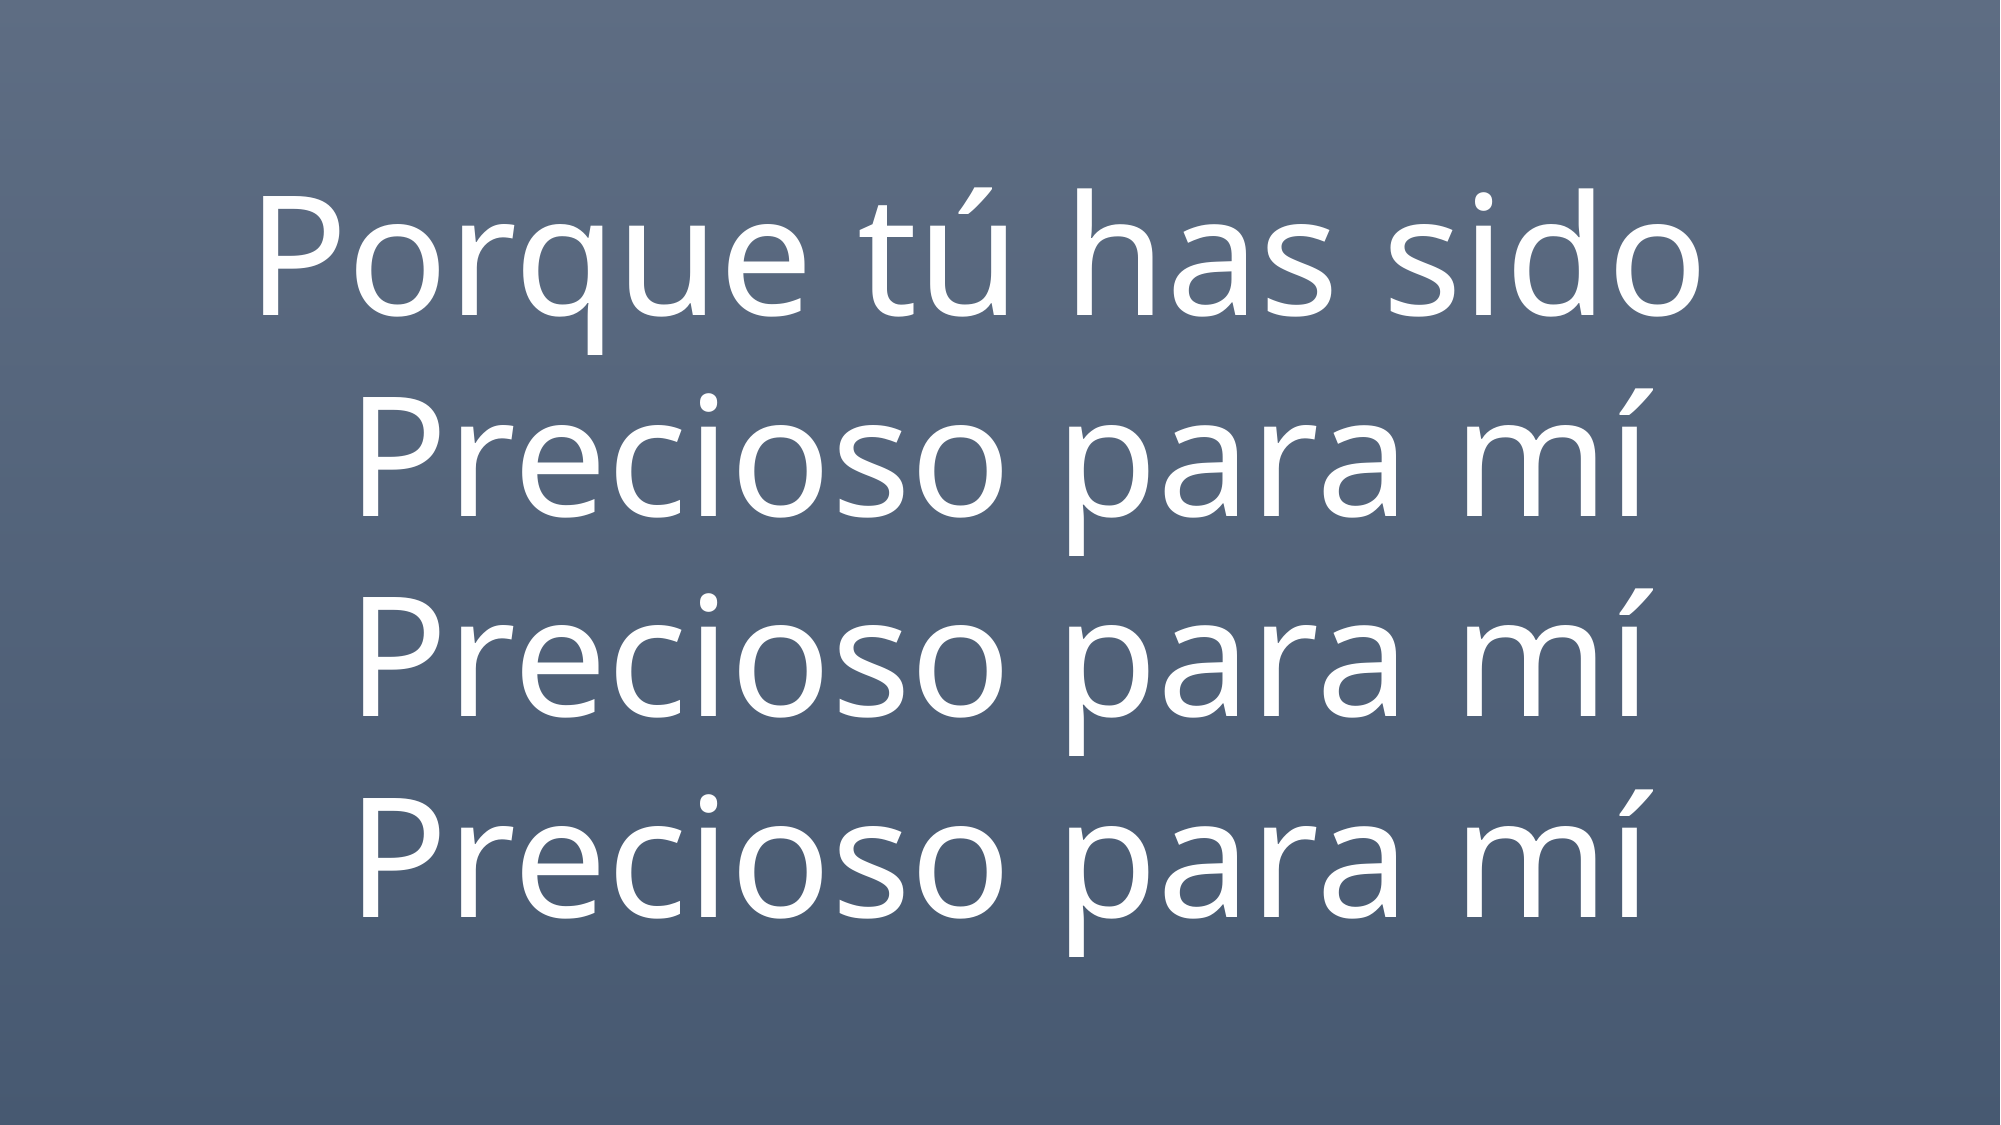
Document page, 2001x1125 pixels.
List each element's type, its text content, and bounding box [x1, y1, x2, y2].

list Porque tú has sido Precioso para mí Precioso para mí Precioso para mí [47, 62, 1953, 1062]
